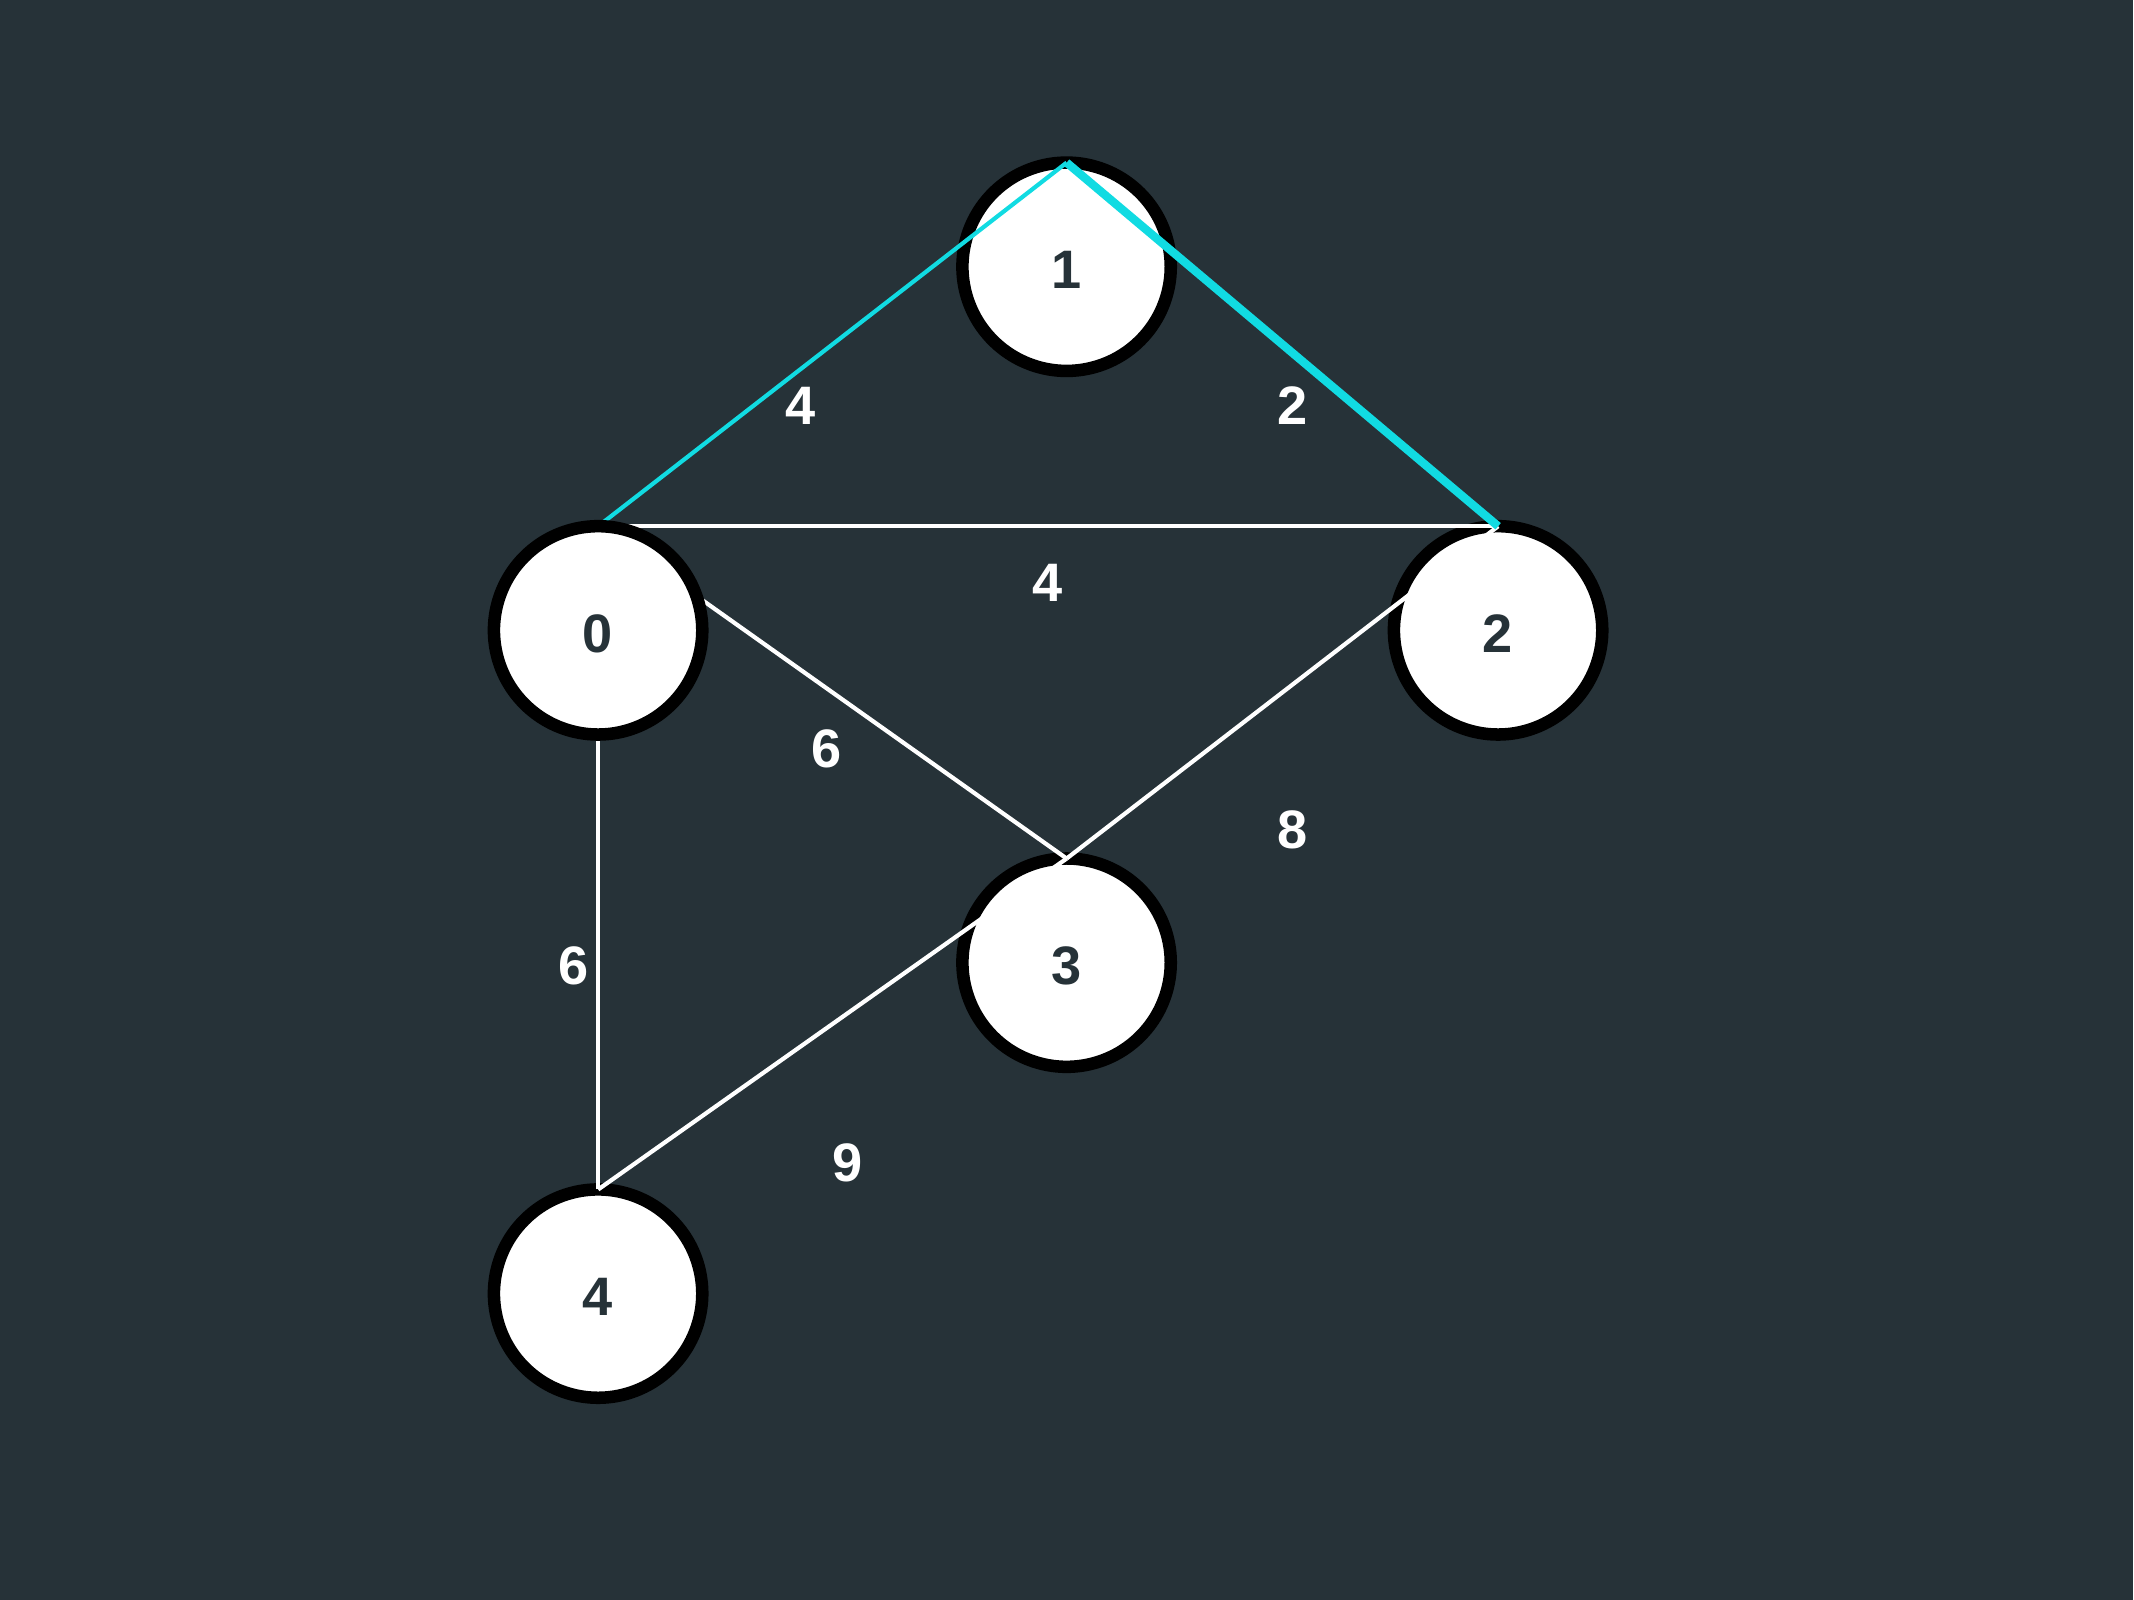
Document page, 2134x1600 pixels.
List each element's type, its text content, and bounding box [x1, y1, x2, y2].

text_box [1074, 162, 1168, 241]
text_box [1067, 963, 1171, 1067]
text_box [493, 1189, 703, 1398]
text_box [962, 168, 1171, 266]
text_box 2 [1499, 589, 1522, 672]
text_box [966, 162, 1062, 237]
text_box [1066, 266, 1499, 631]
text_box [597, 630, 1067, 962]
text_box [1499, 526, 1603, 735]
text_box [597, 962, 1067, 1294]
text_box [1067, 631, 1499, 963]
text_box 1 [1043, 226, 1091, 266]
text_box 3 [1067, 963, 1091, 1004]
text_box 0 [493, 526, 597, 735]
text_box 6 [550, 921, 597, 1004]
text_box 4 [574, 1252, 622, 1335]
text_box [597, 266, 1066, 630]
